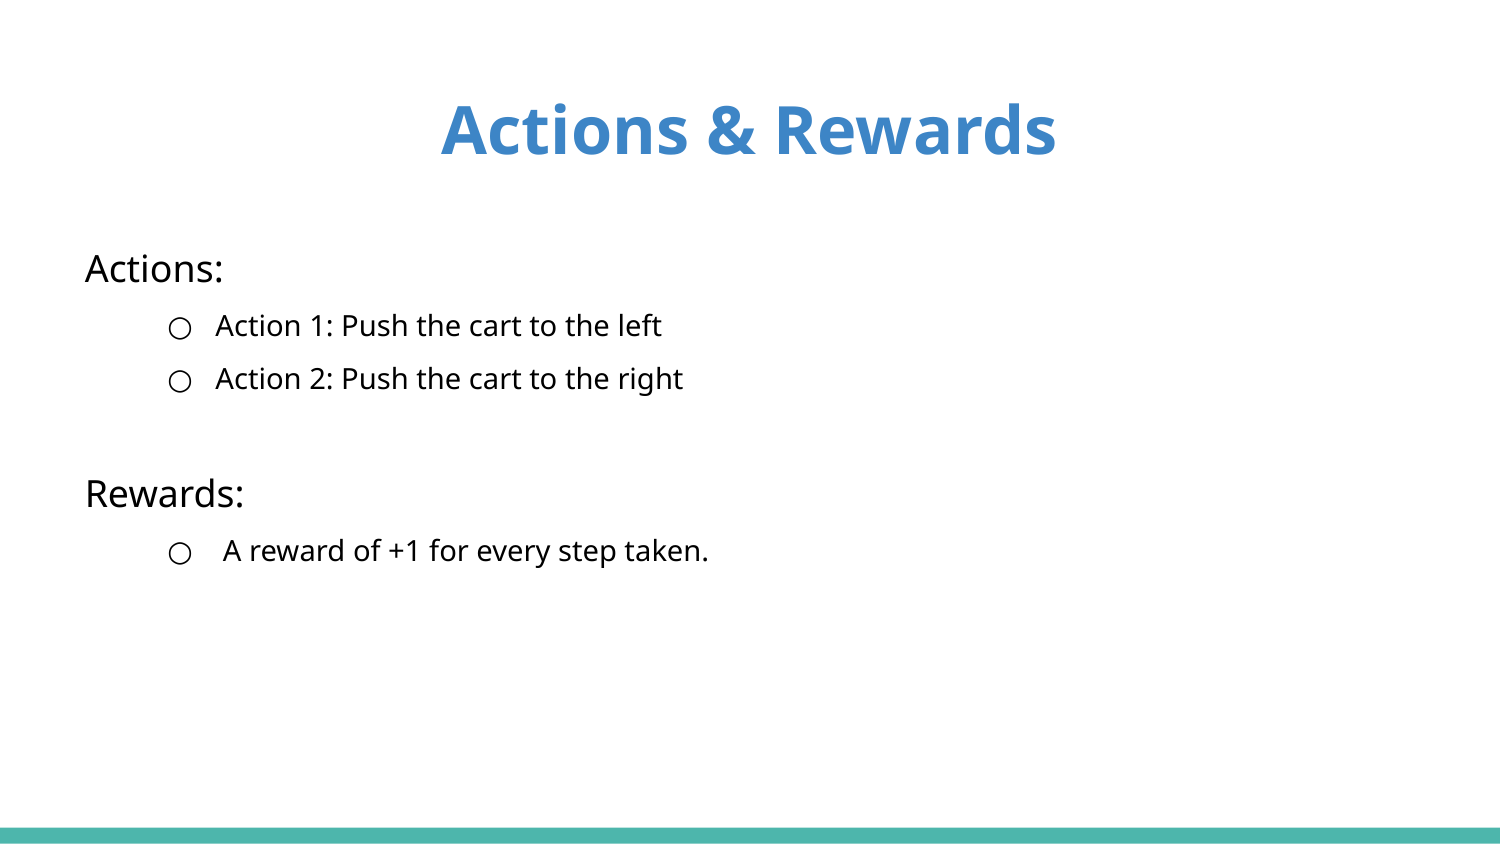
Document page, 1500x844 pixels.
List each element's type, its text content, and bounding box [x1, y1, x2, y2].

title Actions & Rewards [51, 72, 1449, 189]
list Actions: ○ Action 1: Push the cart to the left ○ Action 2: Push the cart to the right Rewards: ○ A reward of +1 for every step taken. [51, 207, 1449, 750]
